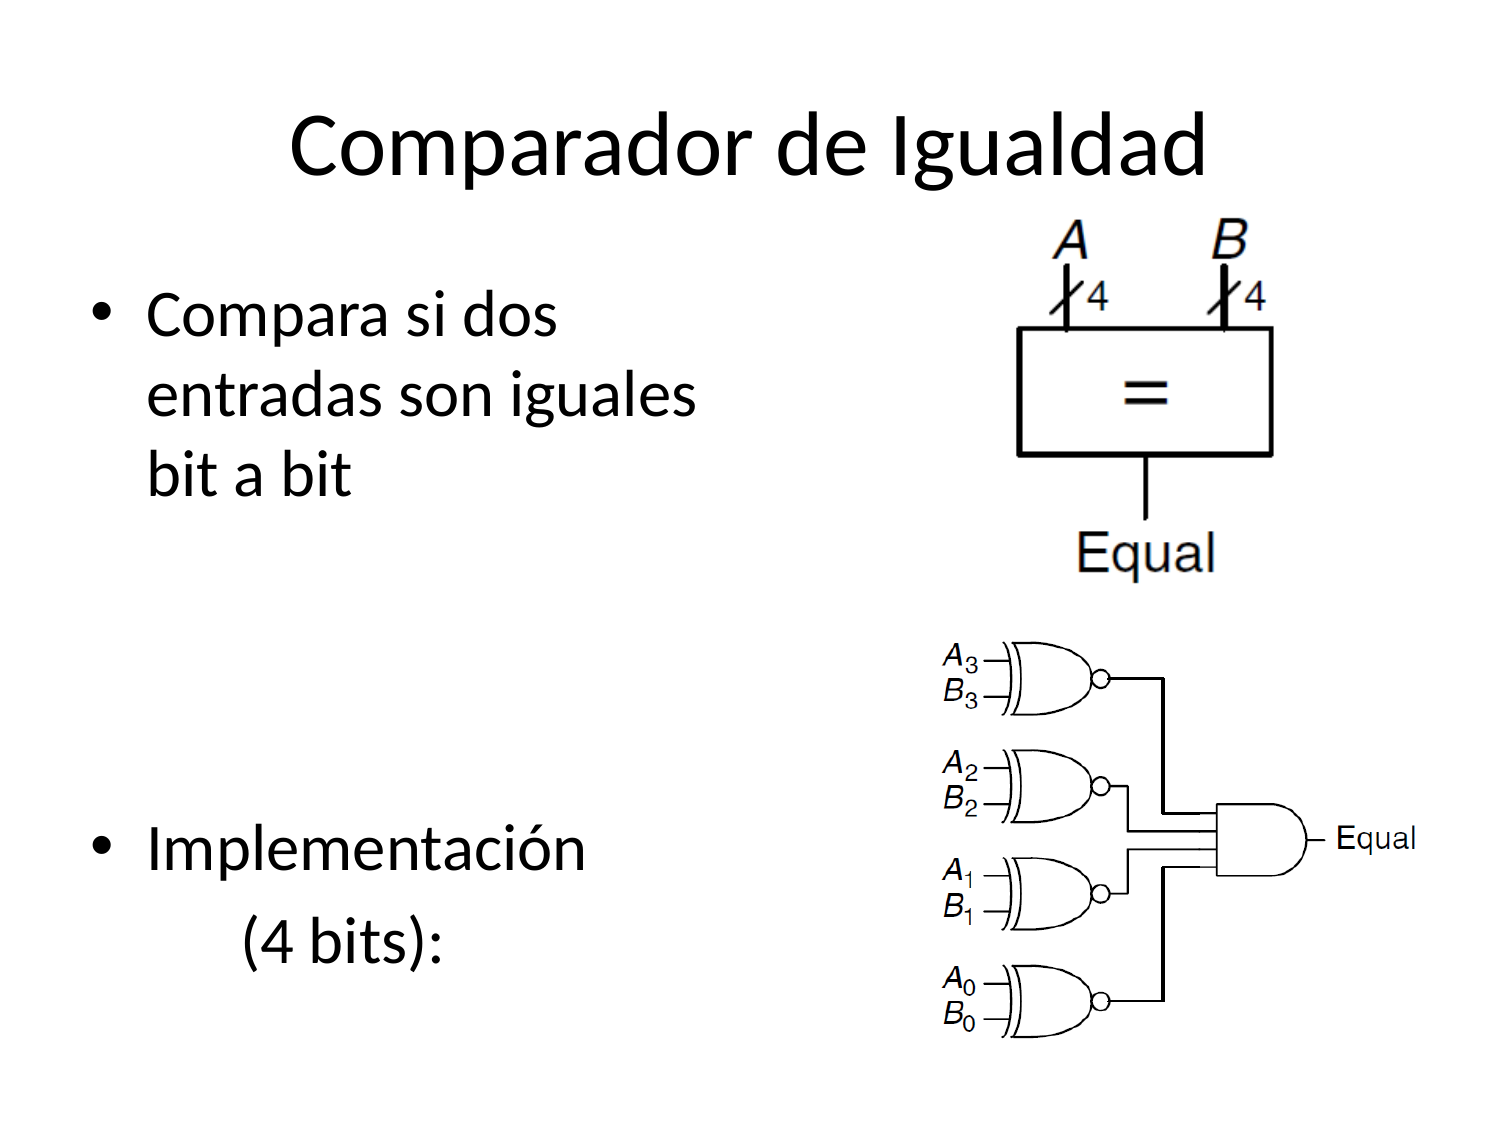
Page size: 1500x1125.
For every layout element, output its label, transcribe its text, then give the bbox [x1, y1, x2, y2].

picture [1004, 209, 1288, 588]
list Compara si dos entradas son iguales bit a bit Implementación (4 bits): [75, 262, 800, 1005]
title Comparador de Igualdad [75, 45, 1425, 233]
picture [937, 640, 1421, 1045]
